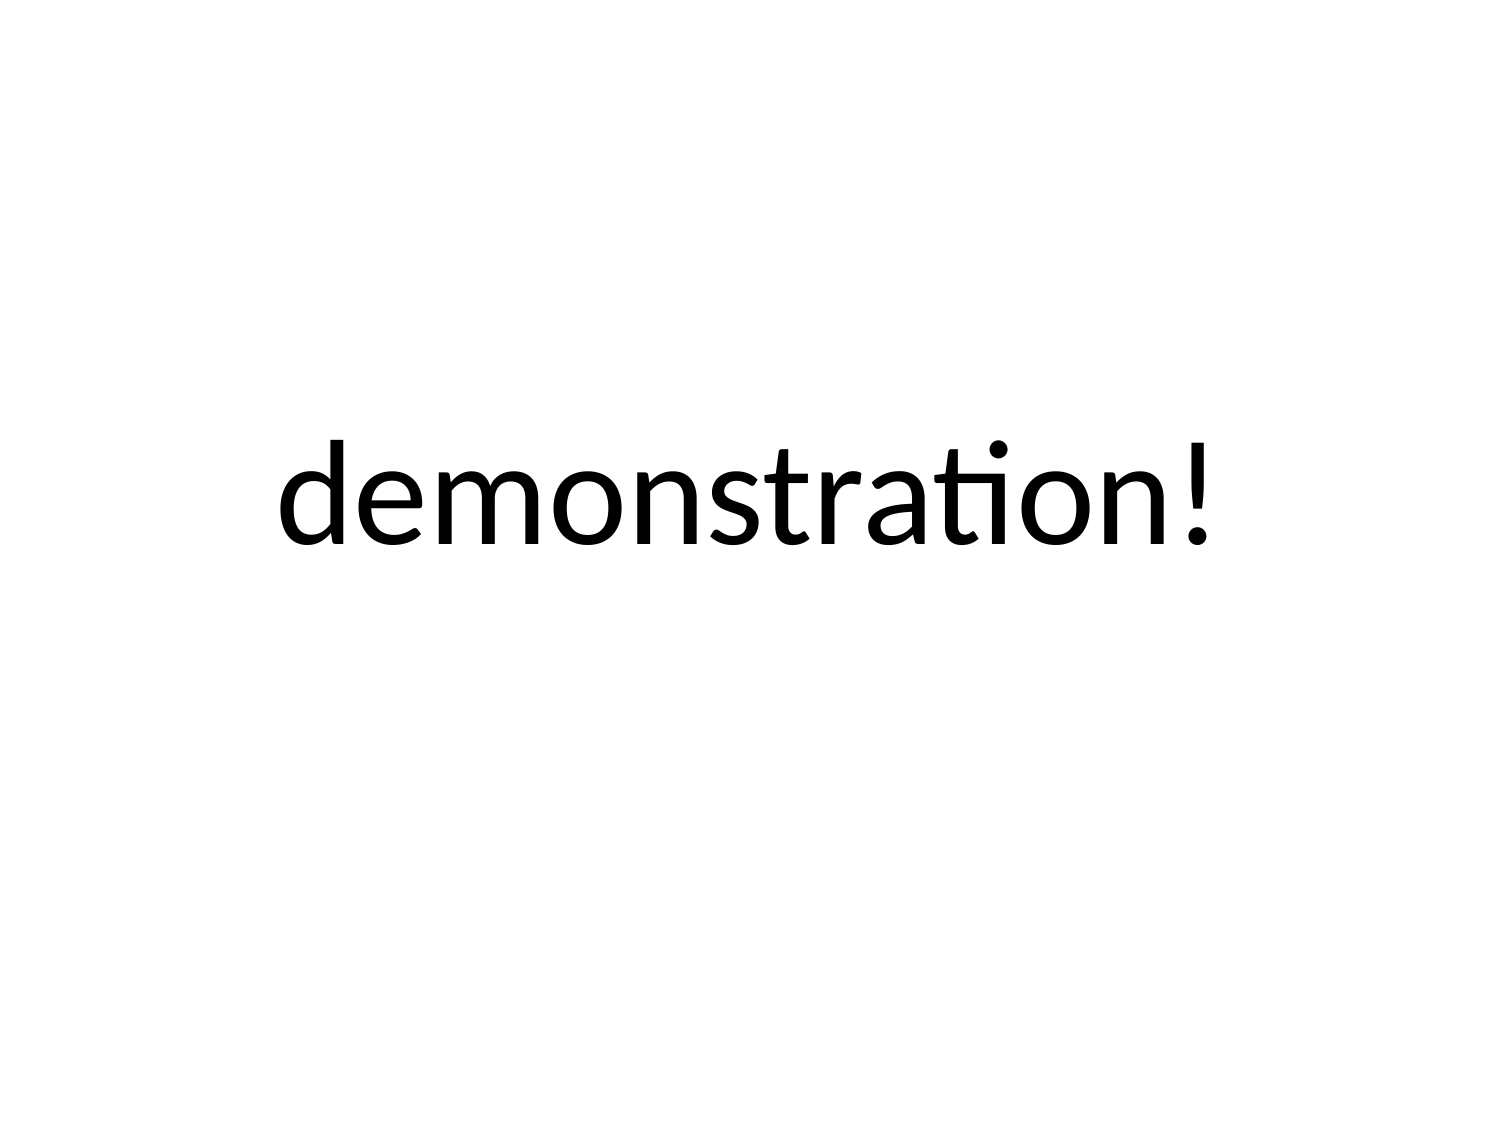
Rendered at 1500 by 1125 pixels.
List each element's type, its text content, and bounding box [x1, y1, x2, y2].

text_box demonstration! [0, 387, 1499, 583]
